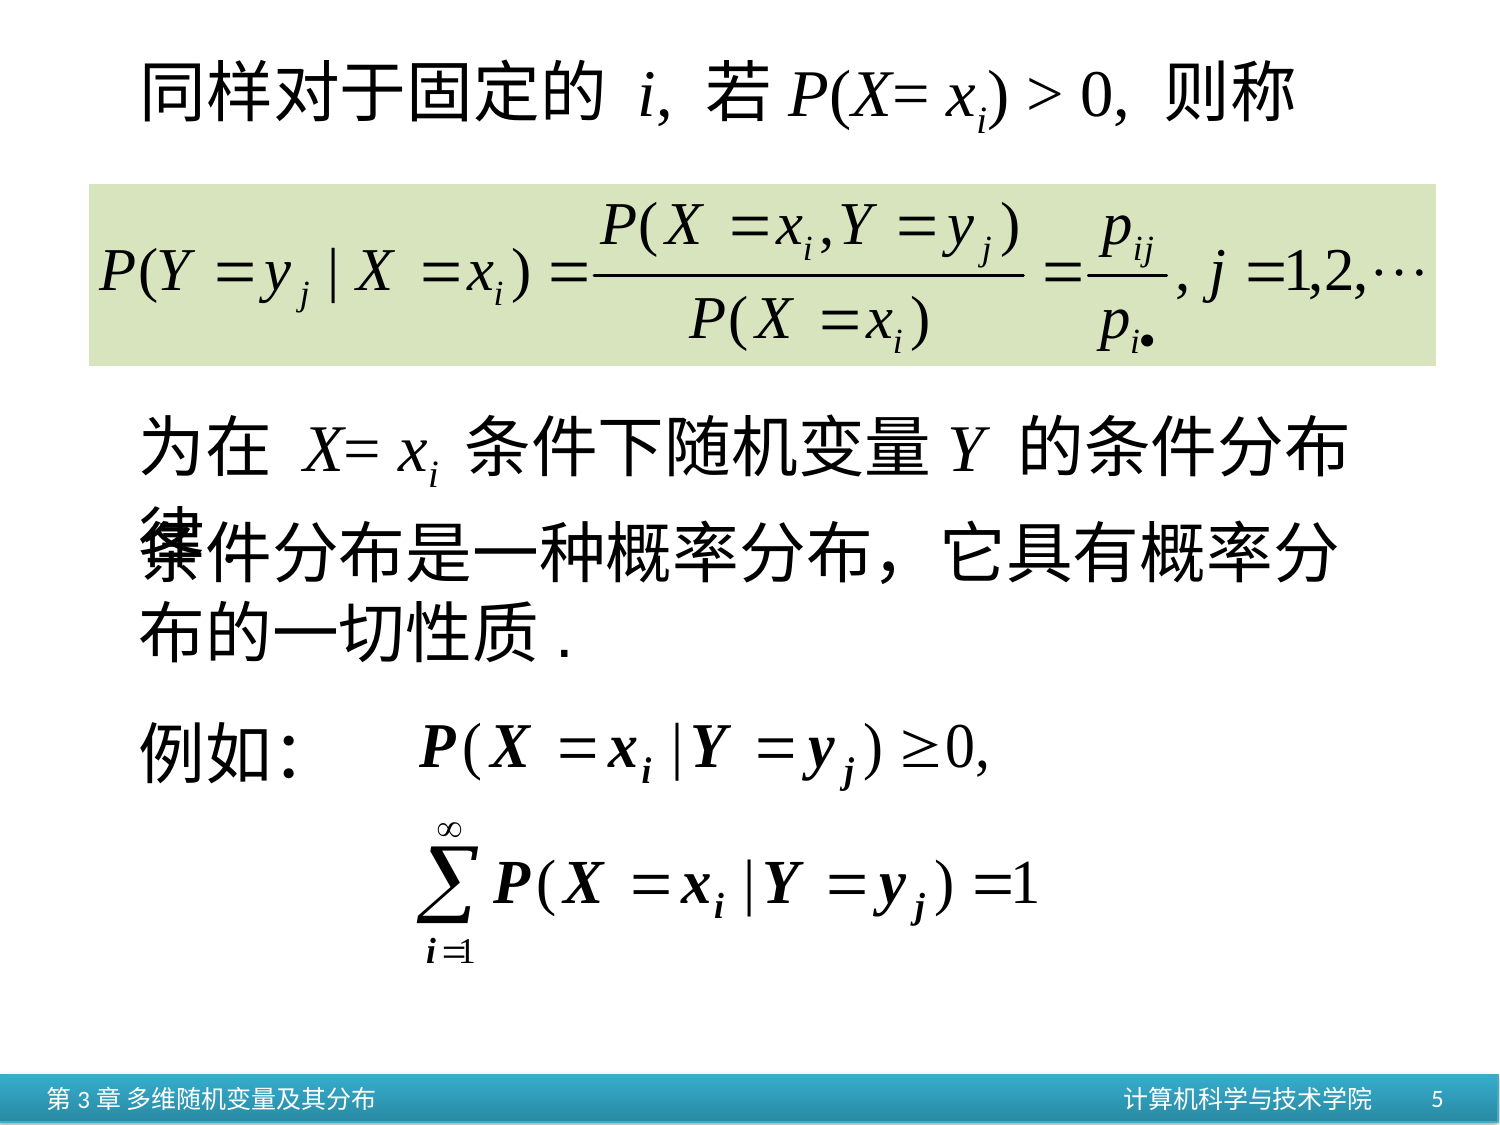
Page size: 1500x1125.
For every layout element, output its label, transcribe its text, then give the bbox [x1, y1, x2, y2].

text_box 例如： [124, 704, 354, 799]
text_box [174, 180, 1463, 931]
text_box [407, 703, 999, 798]
text_box 同样对于固定的 i, 若P(X= xi) > 0, 则称 [125, 42, 1425, 149]
text_box 为在 X= xi 条件下随机变量Y 的条件分布律. [123, 397, 1412, 583]
text_box 条件分布是一种概率分布，它具有概率分布的一切性质. [123, 503, 1389, 679]
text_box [407, 798, 1046, 974]
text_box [88, 183, 1436, 367]
